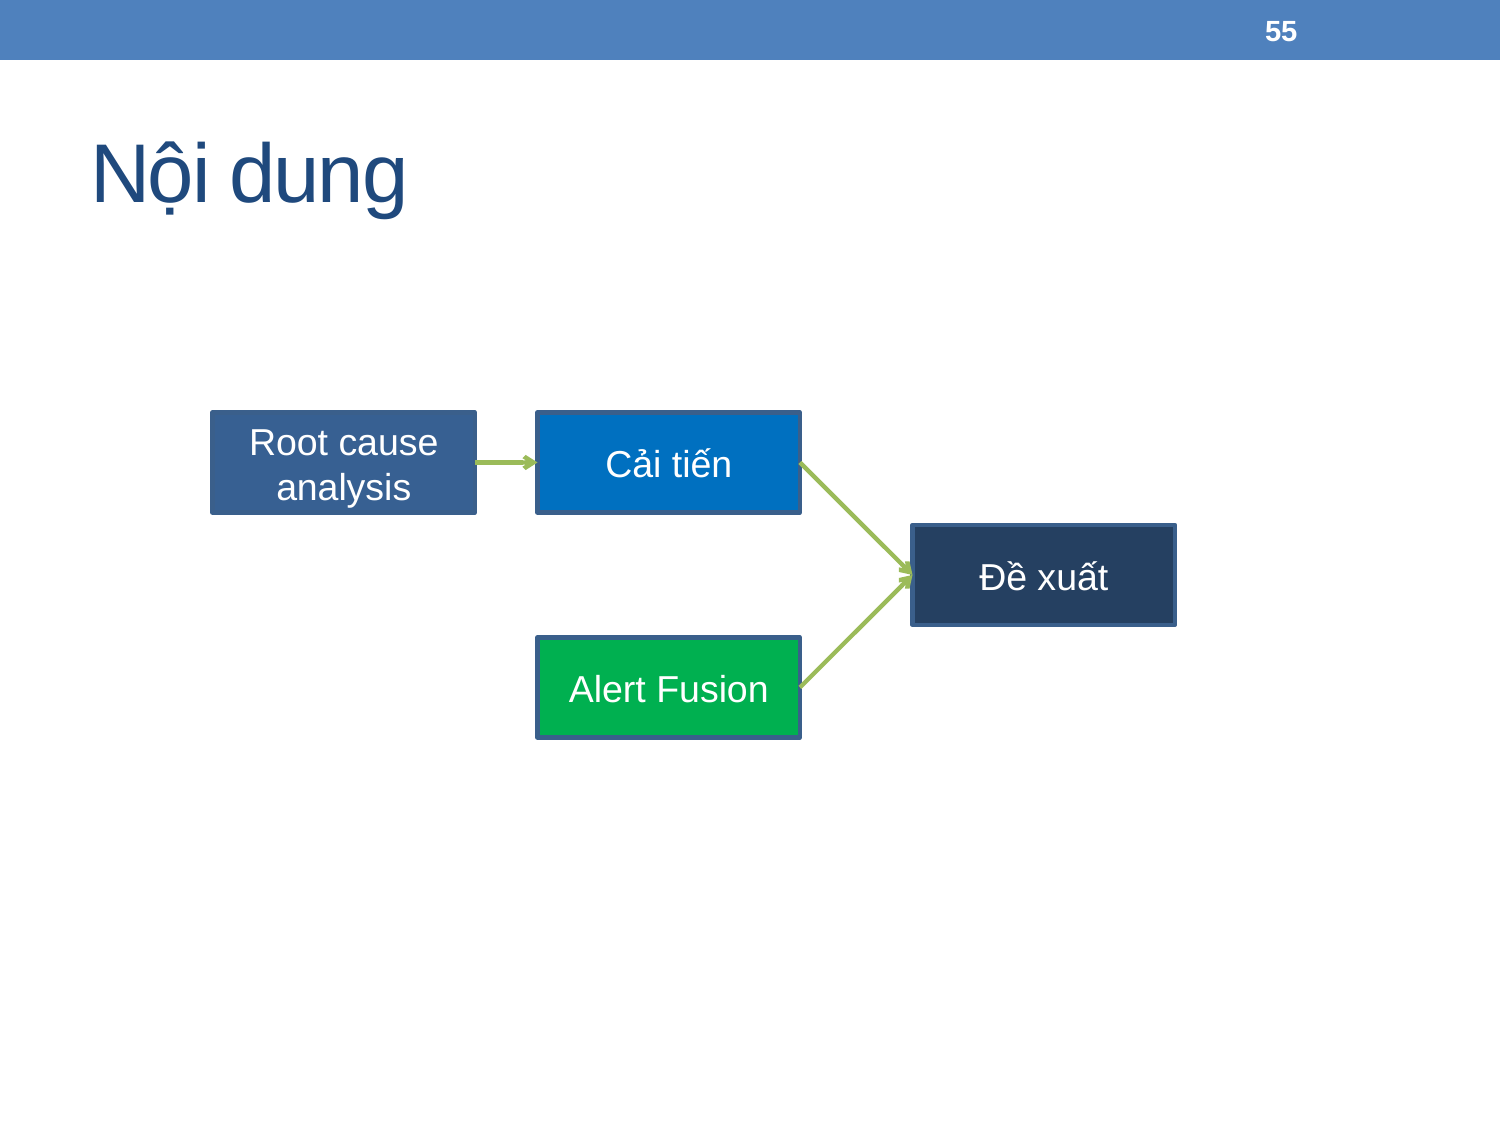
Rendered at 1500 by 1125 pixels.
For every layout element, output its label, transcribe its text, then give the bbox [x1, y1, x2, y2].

title Nội dung [75, 87, 1425, 250]
slide_number 55 [1250, 3, 1425, 57]
text_box Alert Fusion [535, 635, 802, 740]
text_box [799, 462, 913, 573]
text_box Root cause analysis [210, 410, 477, 515]
text_box Cải tiến [535, 410, 802, 515]
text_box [799, 574, 913, 688]
text_box Đề xuất [921, 523, 1177, 627]
